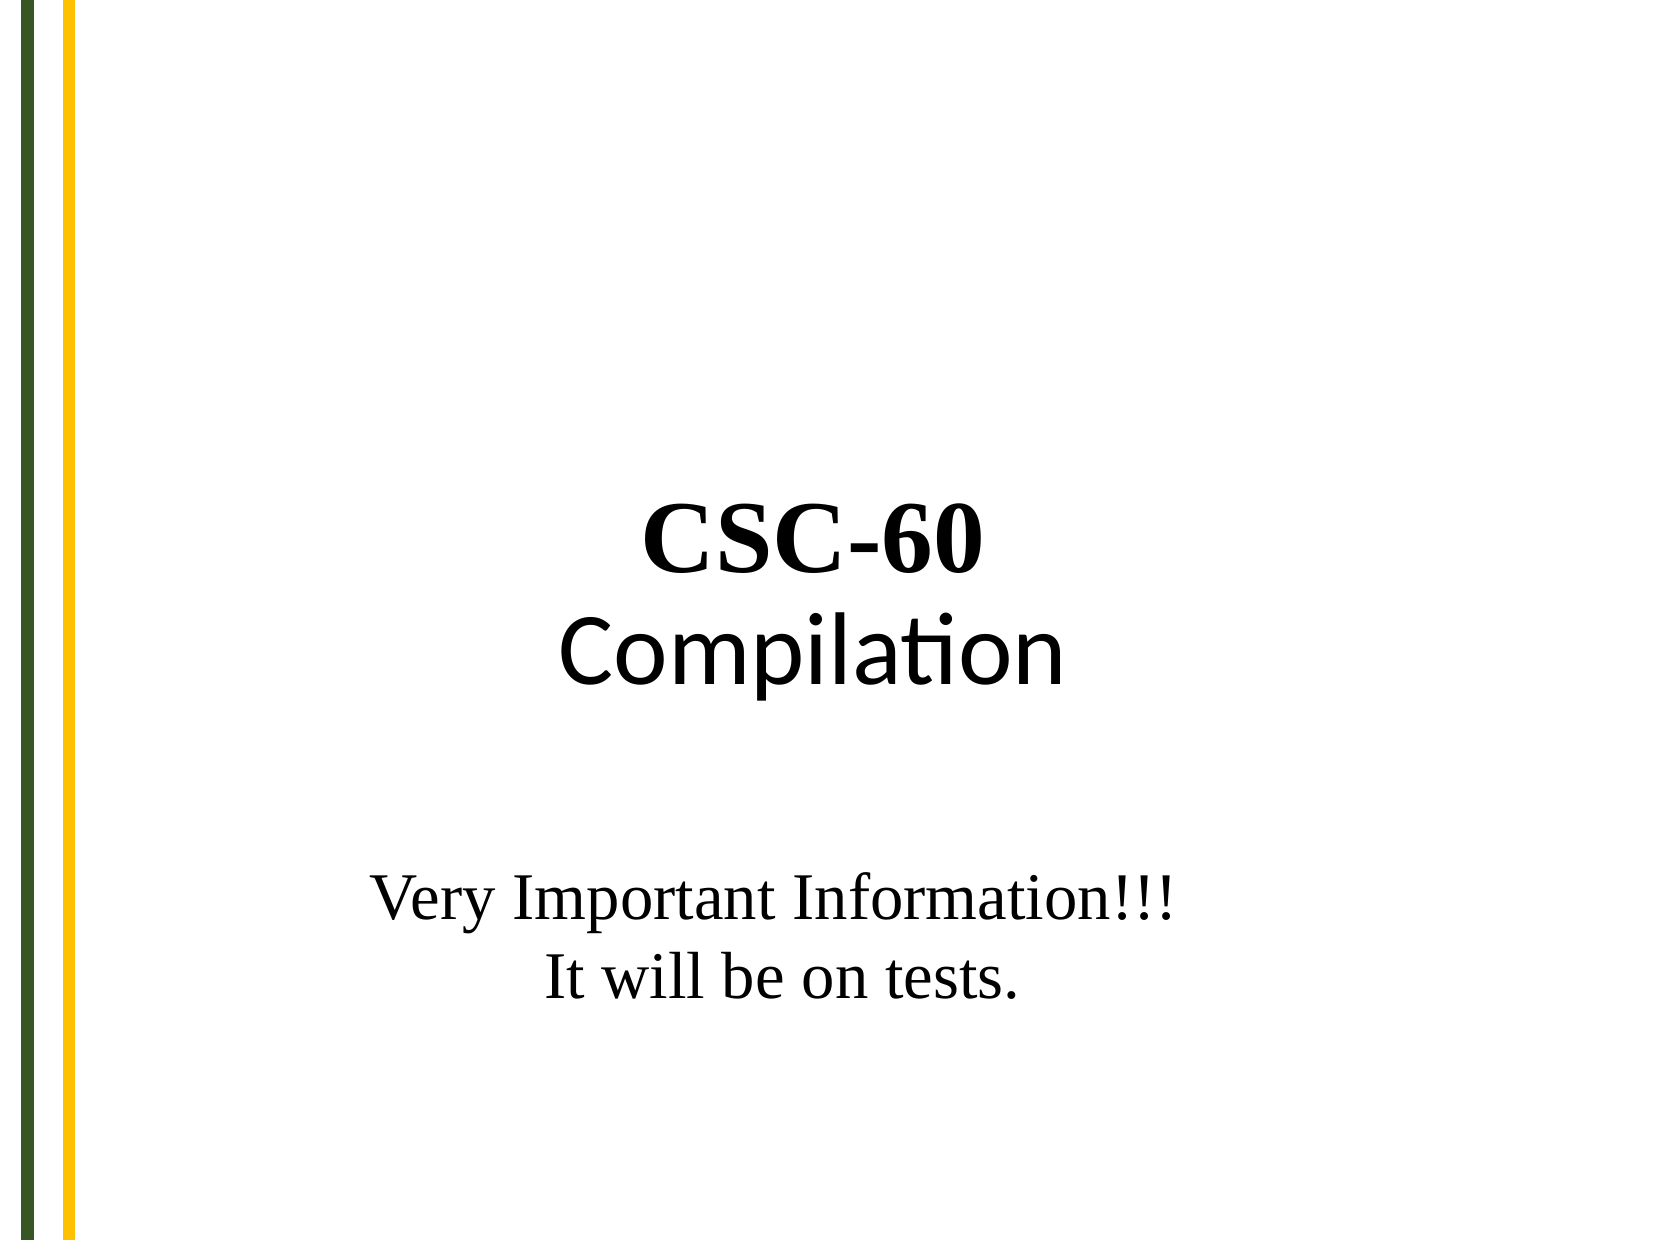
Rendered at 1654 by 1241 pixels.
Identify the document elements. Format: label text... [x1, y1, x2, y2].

title CSC-60 Compilation [81, 259, 1545, 715]
text_box Very Important Information!!! It will be on tests. [76, 845, 1490, 1020]
